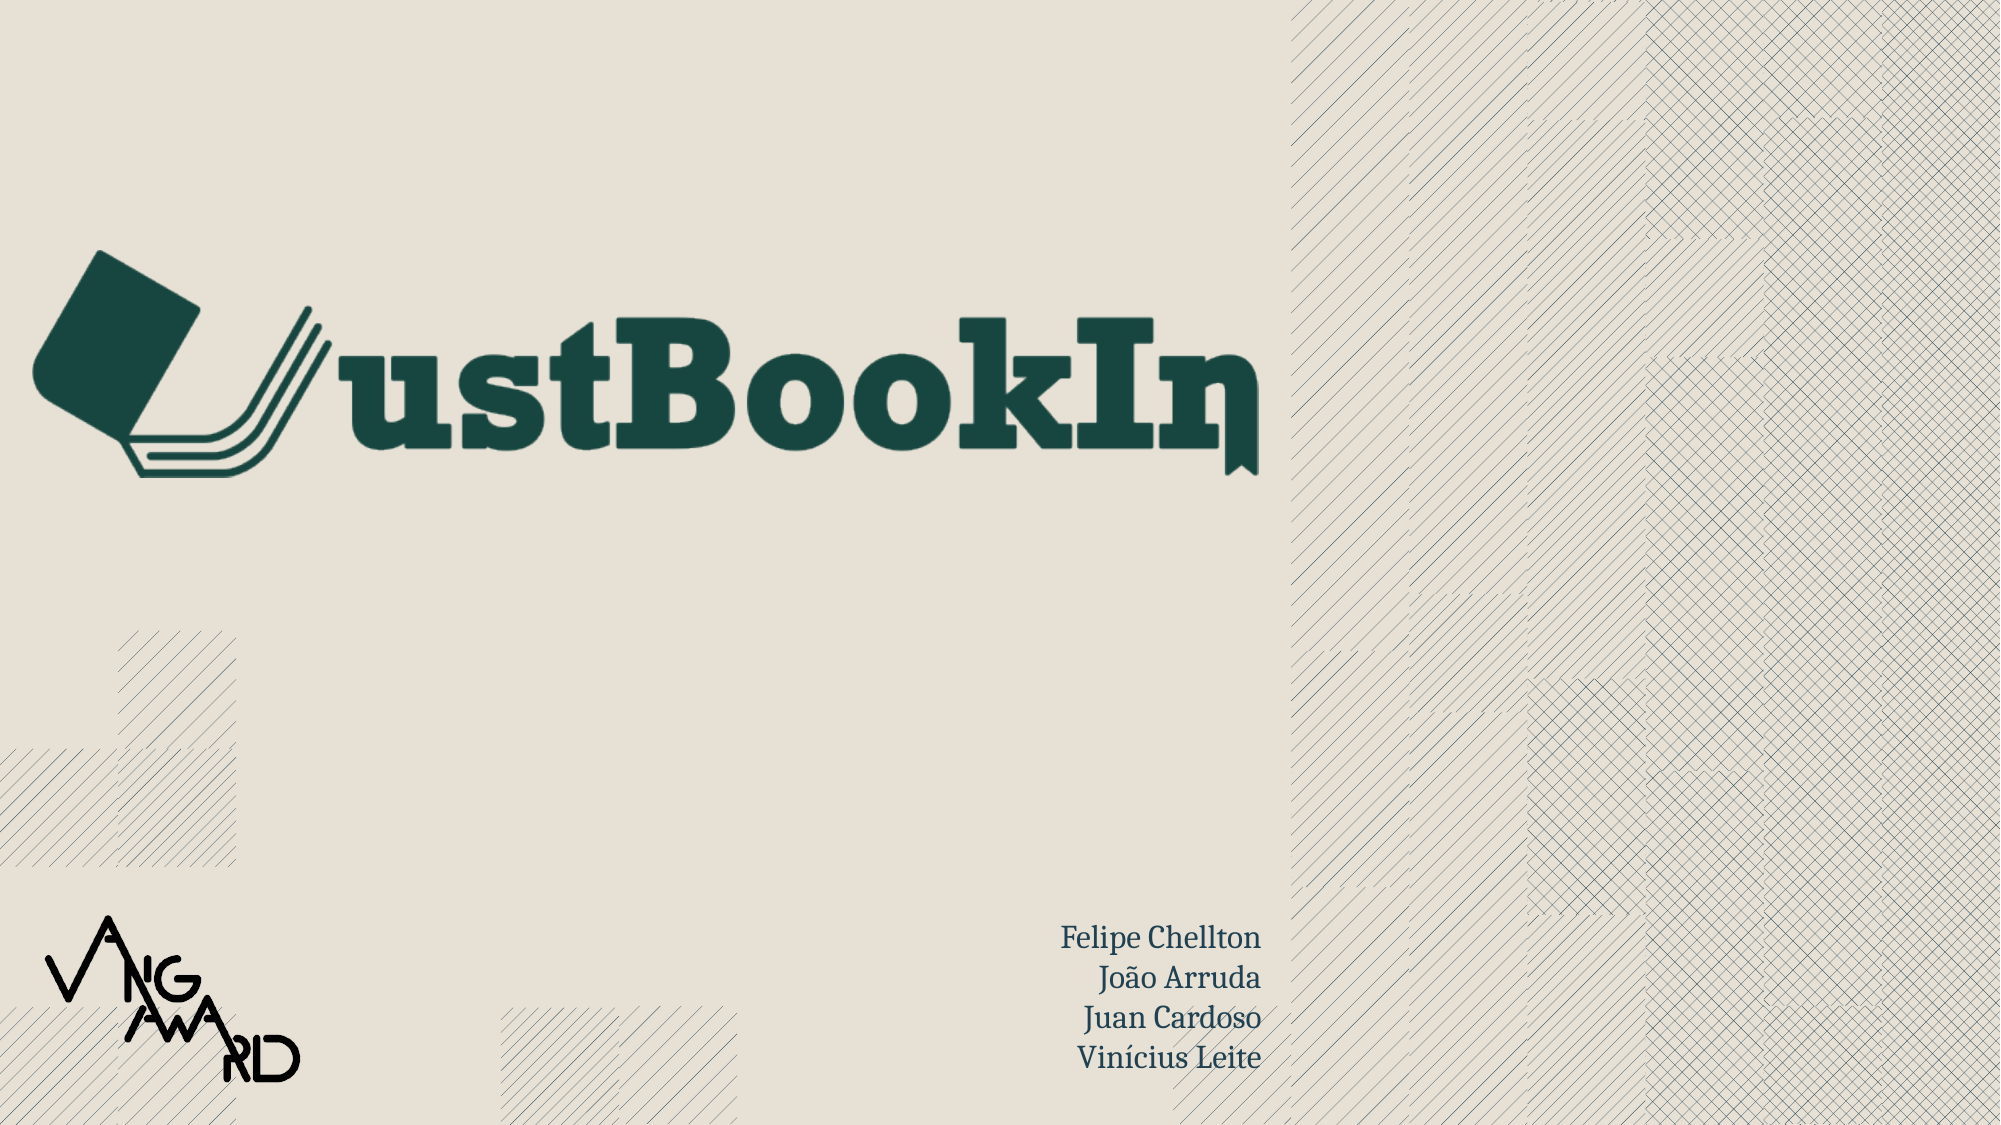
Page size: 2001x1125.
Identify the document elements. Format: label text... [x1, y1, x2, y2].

text_box [1763, 1005, 1883, 1125]
text_box [117, 1083, 237, 1125]
text_box [1172, 1076, 1290, 1125]
text_box [1881, 0, 2000, 1125]
text_box [0, 1006, 117, 1125]
text_box [0, 748, 119, 868]
text_box [1526, 1, 1647, 121]
text_box [1290, 650, 1410, 888]
picture [32, 250, 1259, 479]
text_box [1526, 121, 1645, 678]
text_box Felipe Chellton João Arruda Juan Cardoso Vinícius Leite [852, 915, 1292, 1076]
picture [43, 914, 302, 1083]
text_box [1763, 119, 1881, 1005]
text_box [117, 630, 237, 748]
text_box [618, 1005, 738, 1125]
text_box [500, 1007, 620, 1125]
text_box [1408, 593, 1528, 713]
text_box [1408, 0, 1526, 593]
text_box [1645, 358, 1763, 770]
text_box [1645, 770, 1765, 1125]
text_box [119, 748, 237, 868]
text_box [1408, 713, 1526, 1125]
text_box [1526, 916, 1645, 1125]
text_box [1645, 0, 1763, 238]
text_box [1526, 678, 1647, 916]
text_box [1645, 238, 1765, 358]
text_box [1763, 0, 1883, 119]
text_box [1290, 0, 1408, 650]
text_box [1290, 888, 1408, 1125]
